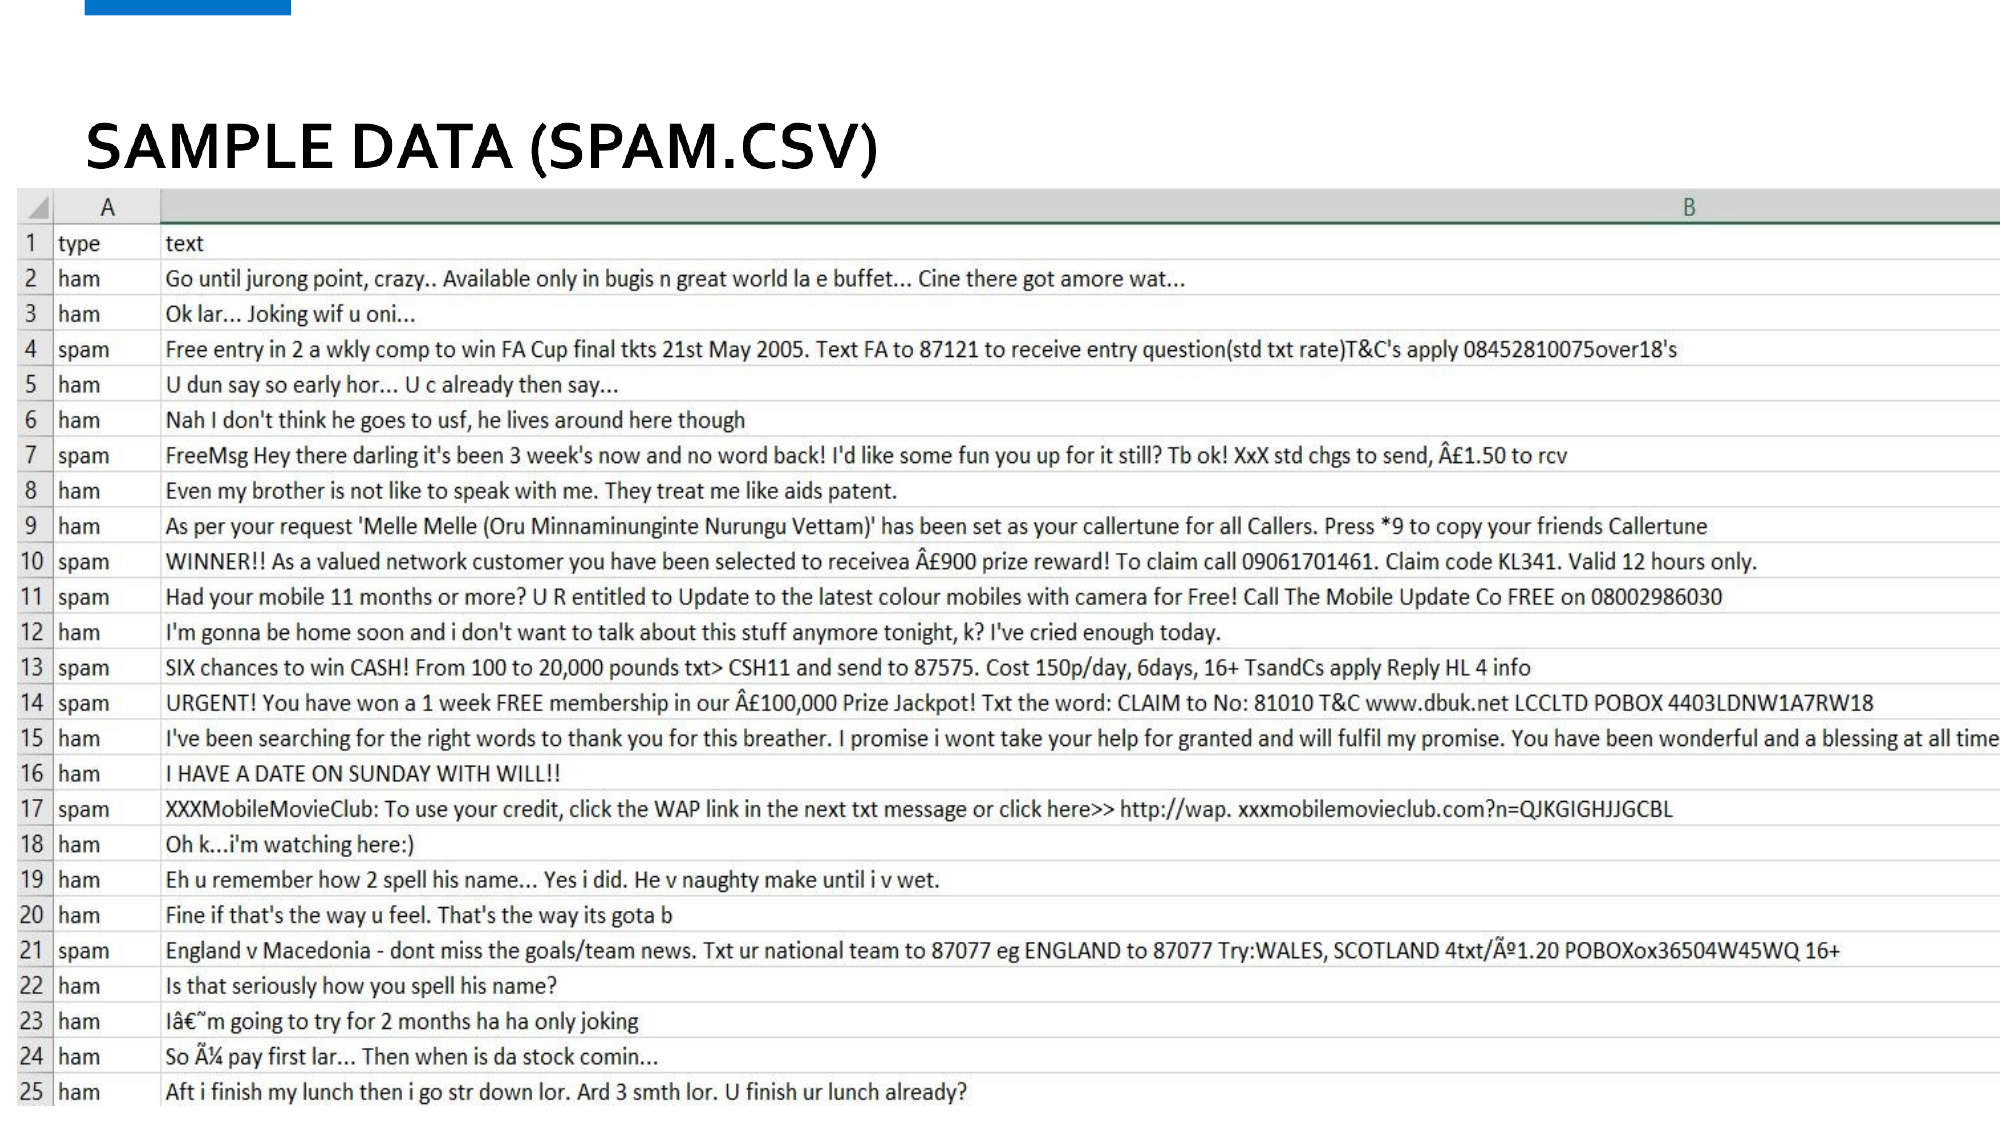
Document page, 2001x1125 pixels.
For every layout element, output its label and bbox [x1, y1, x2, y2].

picture [88, 122, 876, 179]
picture [17, 188, 2000, 1106]
text_box [84, 0, 292, 16]
